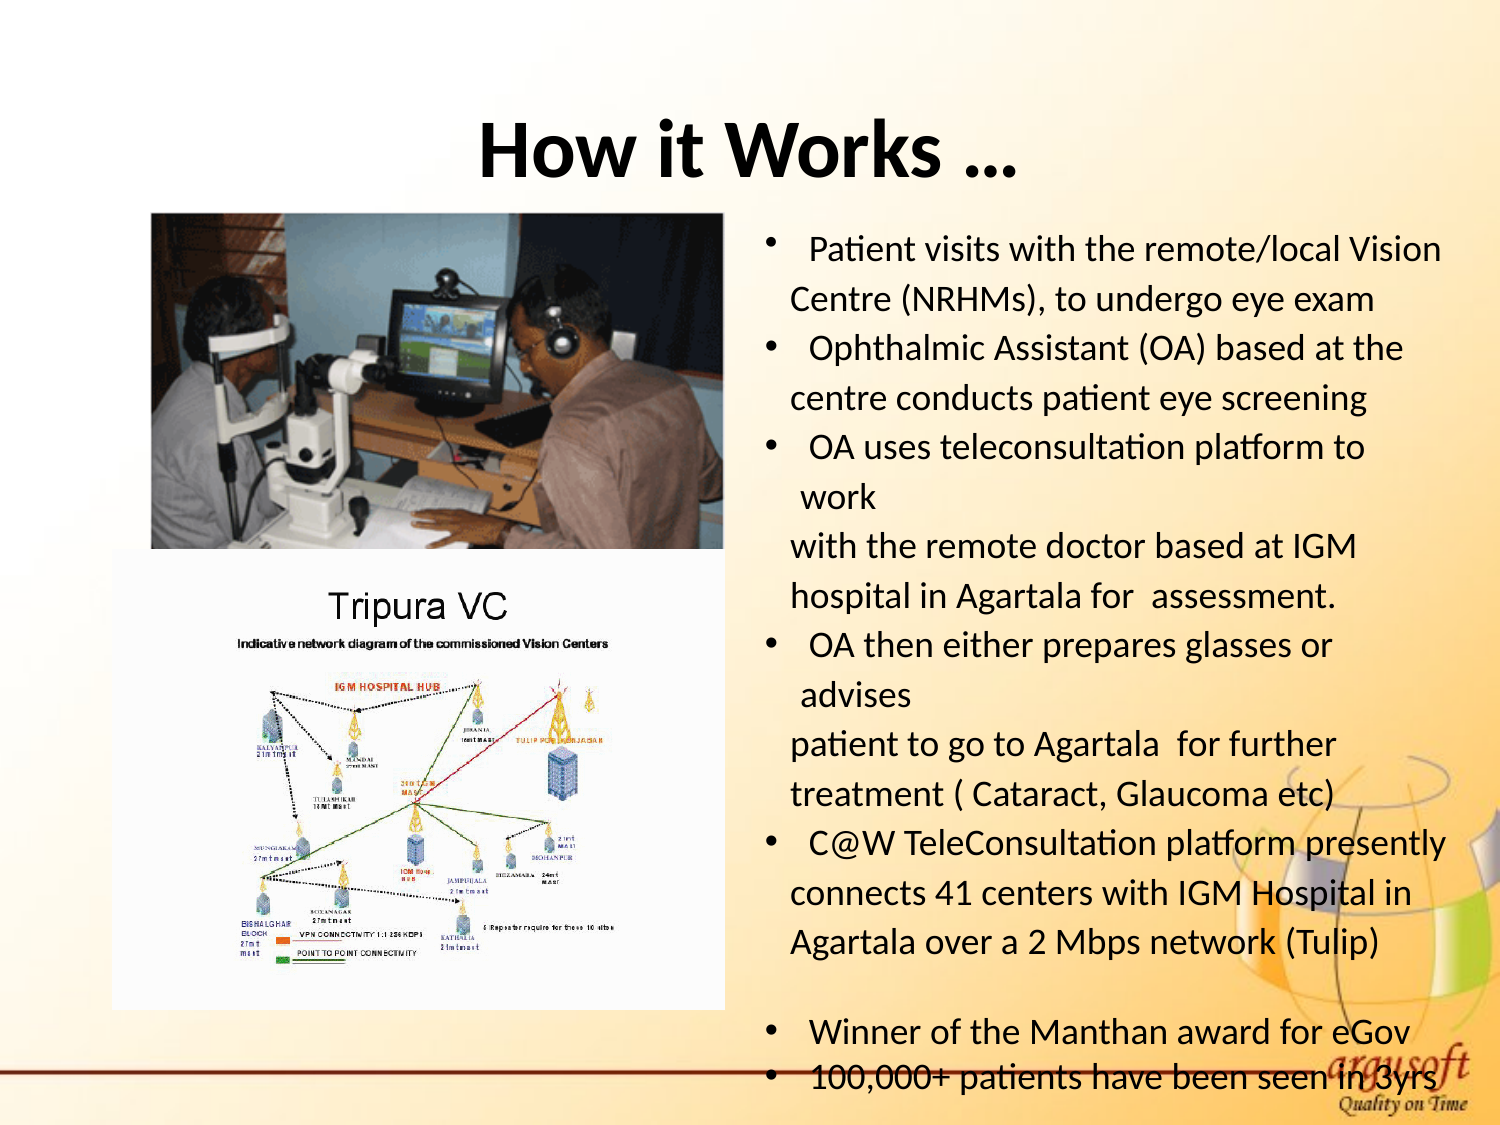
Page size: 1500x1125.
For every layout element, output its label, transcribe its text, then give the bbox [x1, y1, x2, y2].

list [149, 212, 726, 549]
text_box Patient visits with the remote/local Vision Centre (NRHMs), to undergo eye exam Ophthalmic Assistant (OA) based at the centre conducts patient eye screening OA uses teleconsultation platform to work with the remote doctor based at IGM hospital in Agartala for assessment. OA then either prepares glasses or advises patient to go to Agartala for further treatment ( Cataract, Glaucoma etc) C@W TeleConsultation platform presently connects 41 centers with IGM Hospital in Agartala over a 2 Mbps network (Tulip) Winner of the Manthan award for eGov 100,000+ patients have been seen in 3yrs [750, 212, 1463, 1125]
picture [0, 0, 1500, 1125]
title How it Works … [74, 49, 1426, 238]
